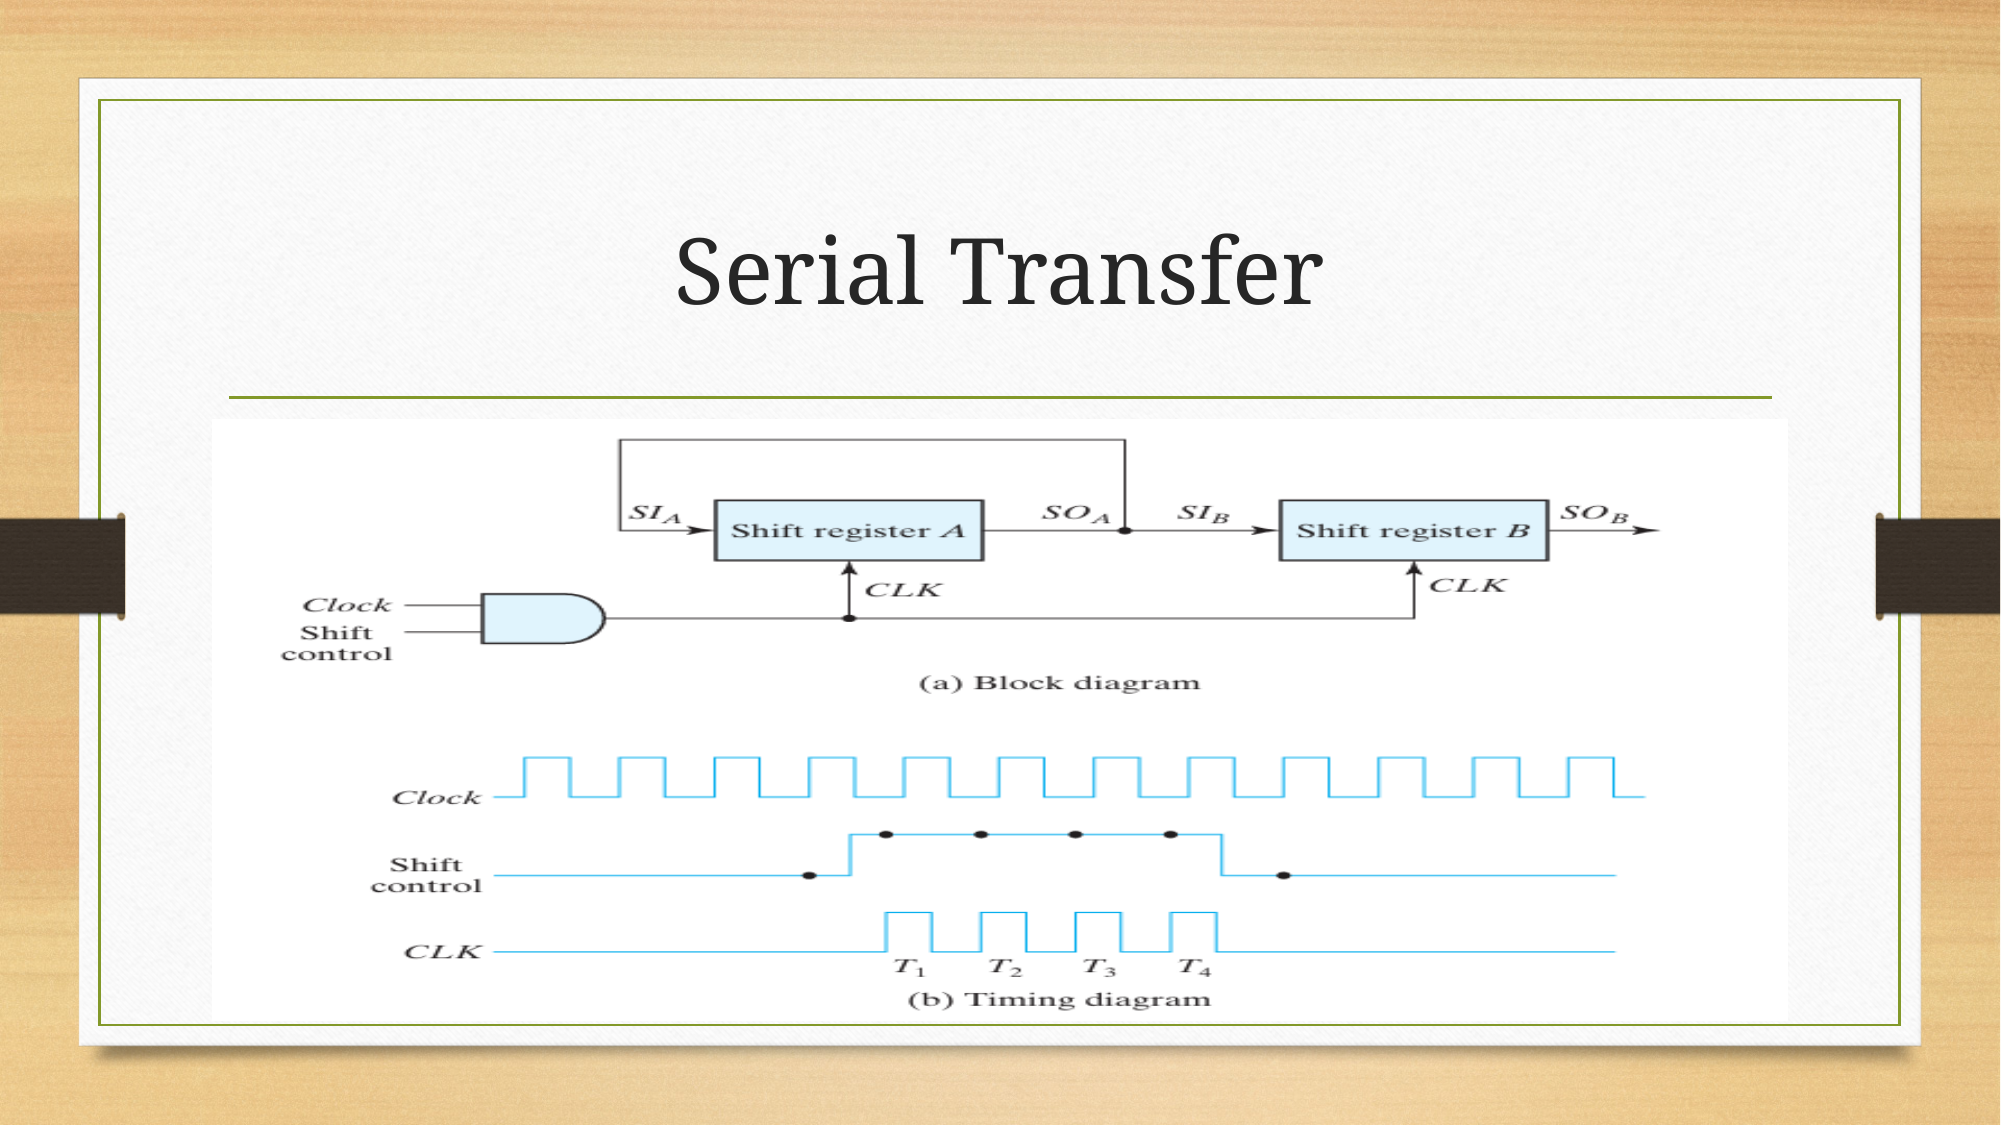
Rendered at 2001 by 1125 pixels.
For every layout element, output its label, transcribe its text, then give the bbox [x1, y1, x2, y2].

title Serial Transfer [212, 161, 1788, 375]
picture [0, 0, 2001, 1125]
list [212, 419, 1788, 1022]
